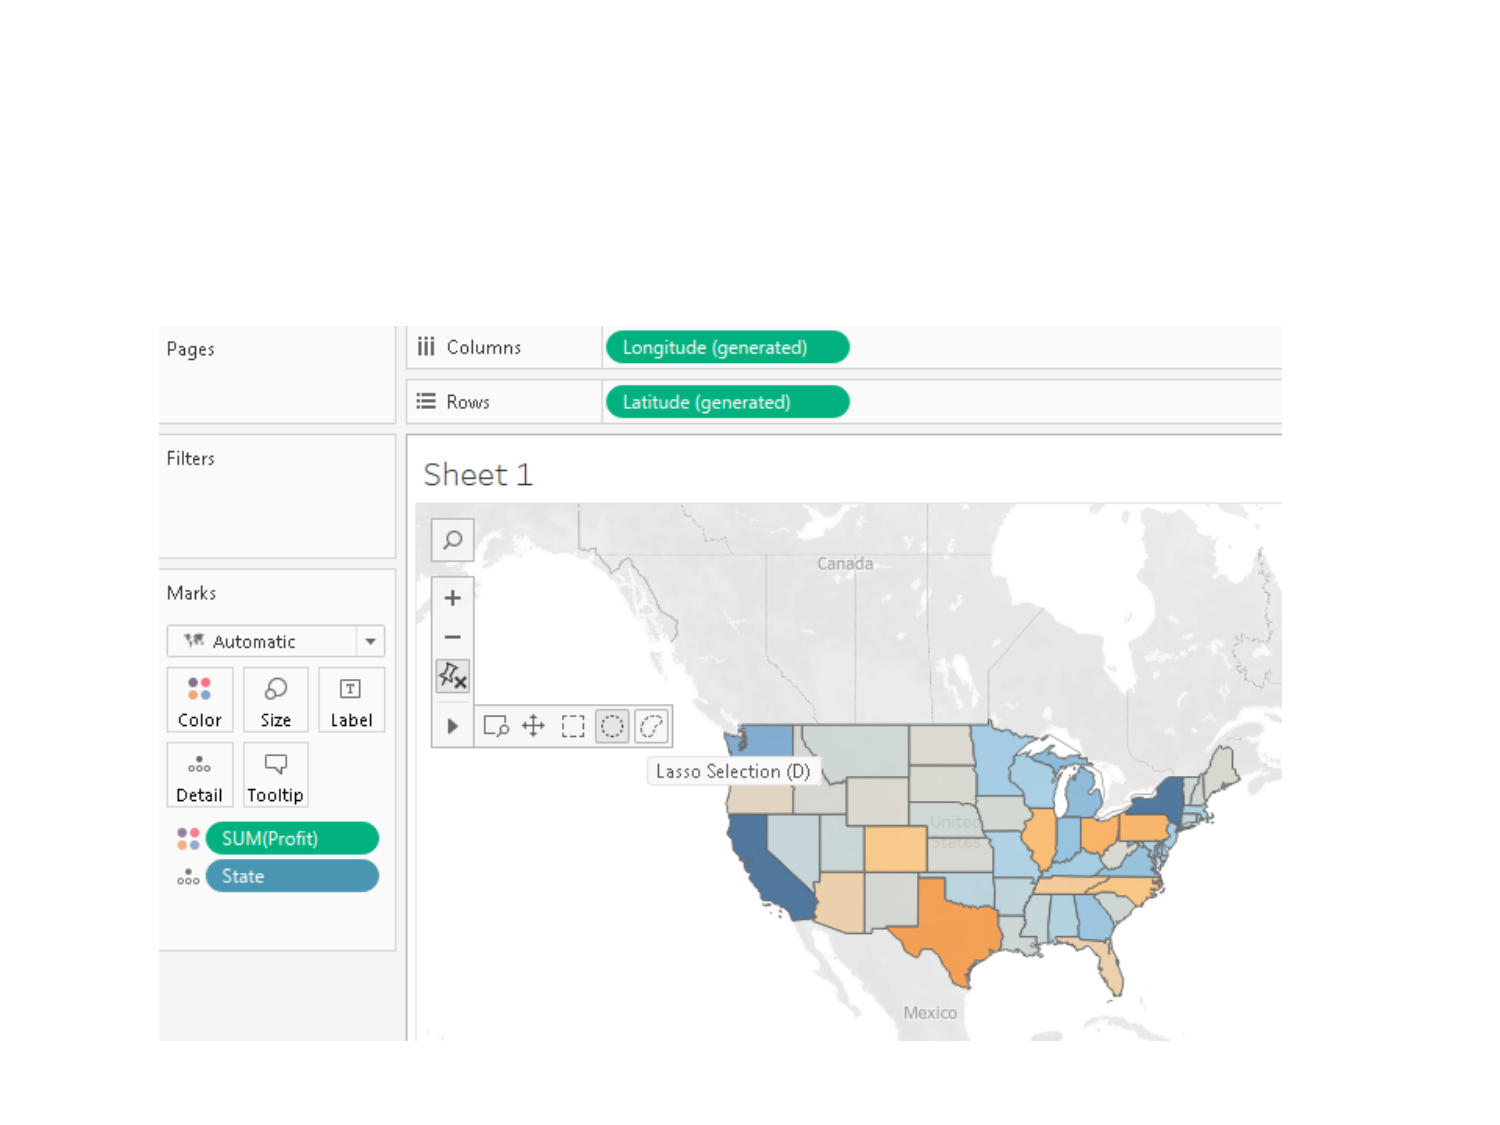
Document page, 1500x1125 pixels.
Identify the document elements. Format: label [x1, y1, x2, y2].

picture [159, 326, 1282, 1041]
